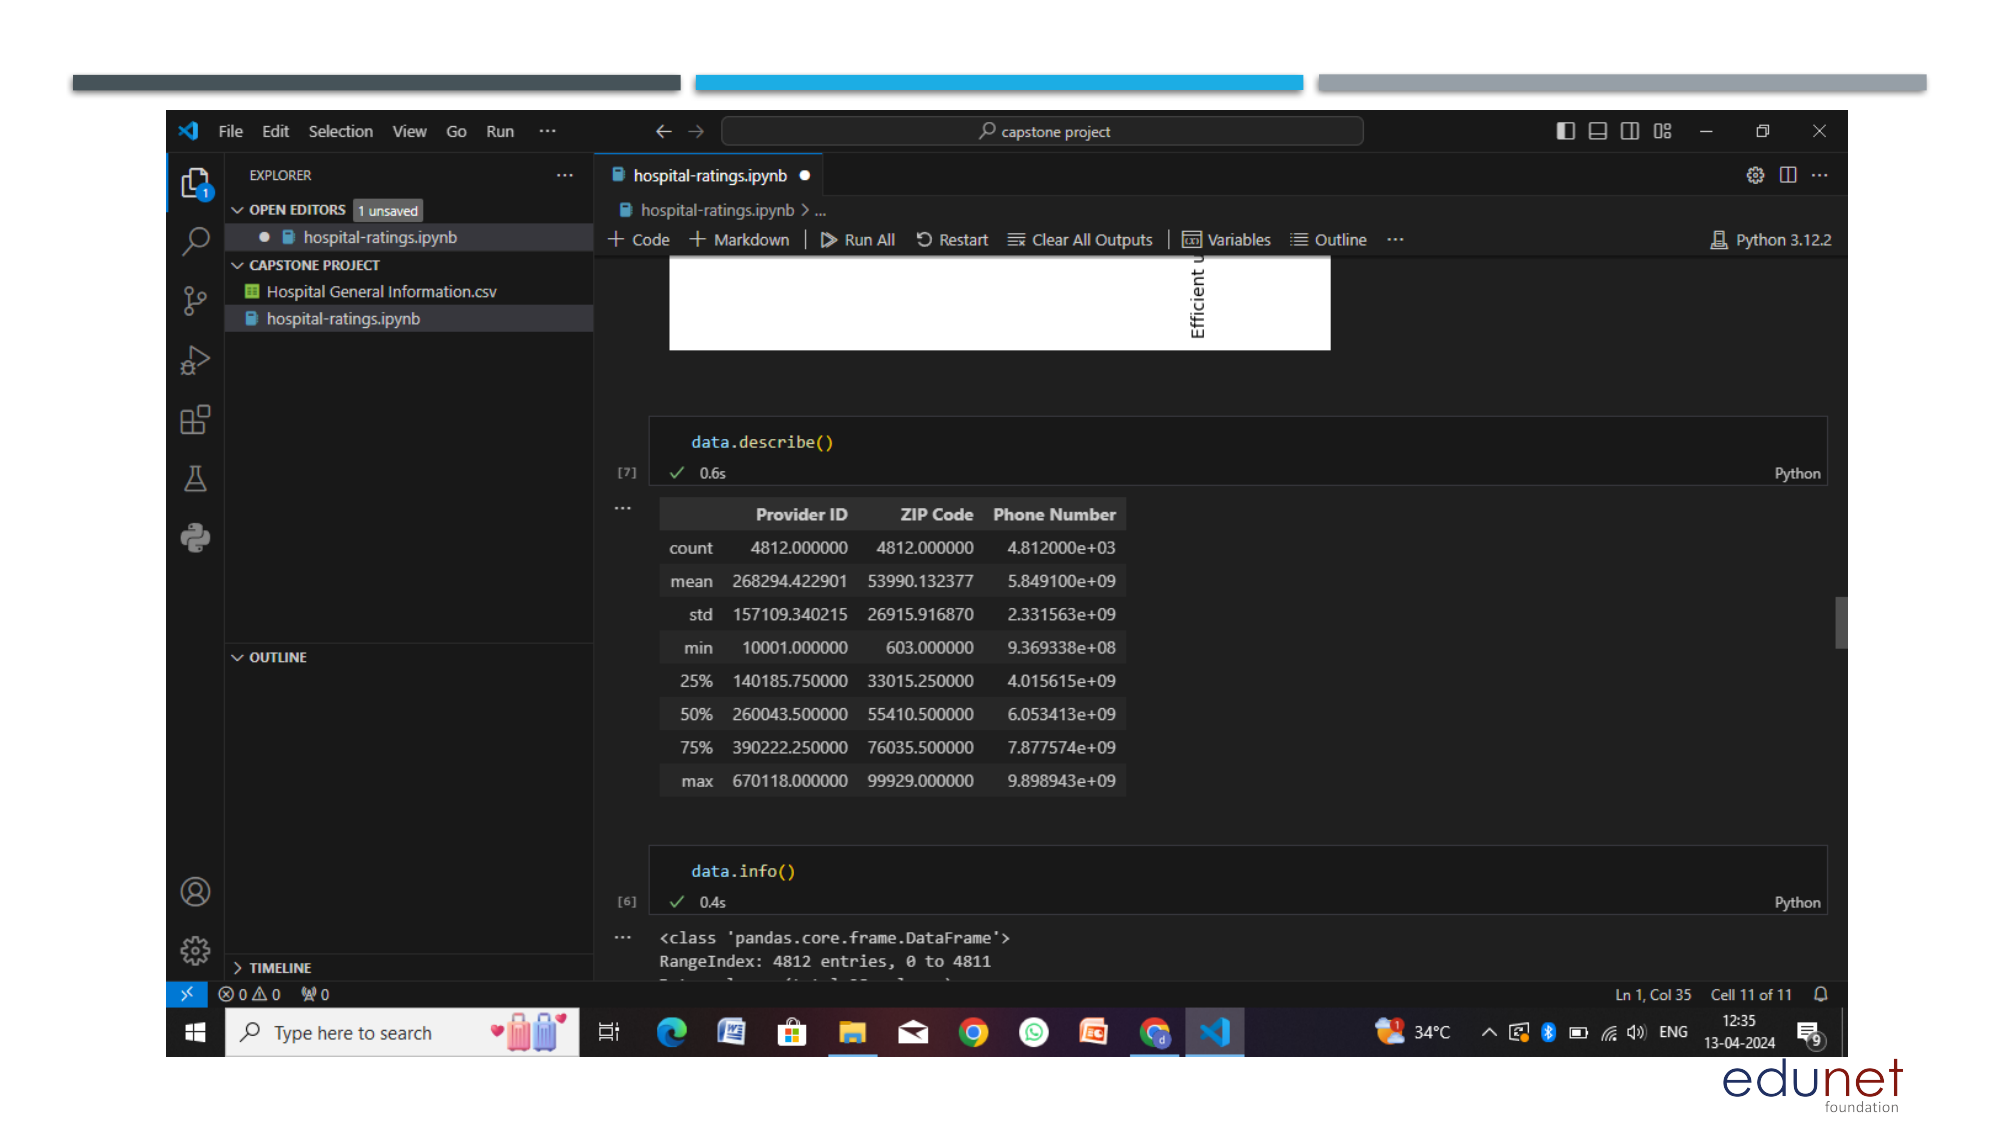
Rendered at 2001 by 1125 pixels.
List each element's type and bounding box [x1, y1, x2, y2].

list [165, 110, 1849, 1057]
picture [1719, 1056, 1905, 1116]
